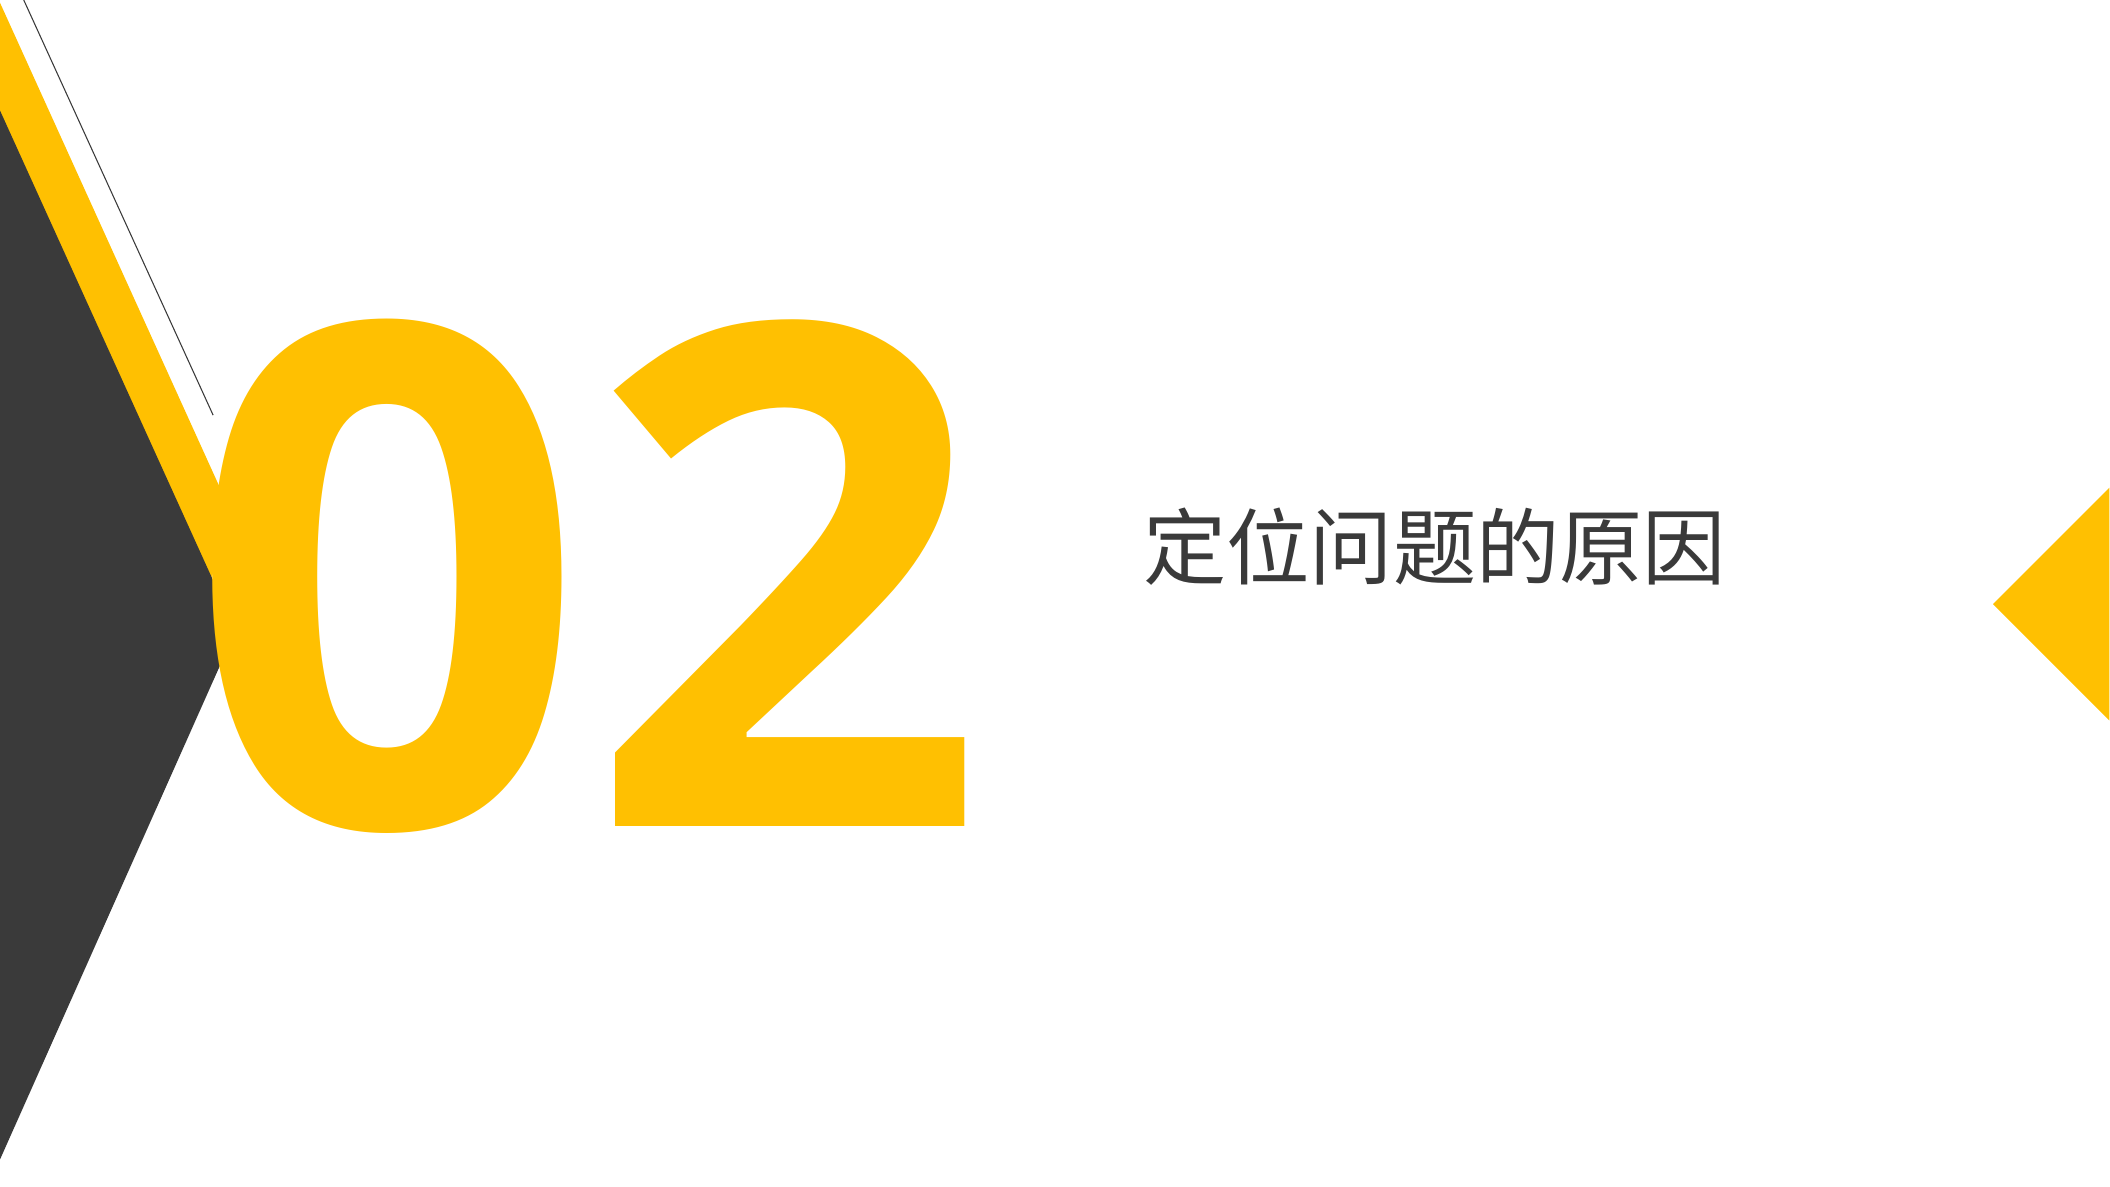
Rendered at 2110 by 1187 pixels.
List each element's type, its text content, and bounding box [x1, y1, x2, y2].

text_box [0, 110, 327, 302]
text_box [89, 302, 143, 421]
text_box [1125, 487, 1967, 640]
text_box [1991, 485, 2110, 723]
text_box [0, 302, 143, 1163]
text_box 02 [143, 118, 1033, 974]
text_box [0, 0, 50, 110]
